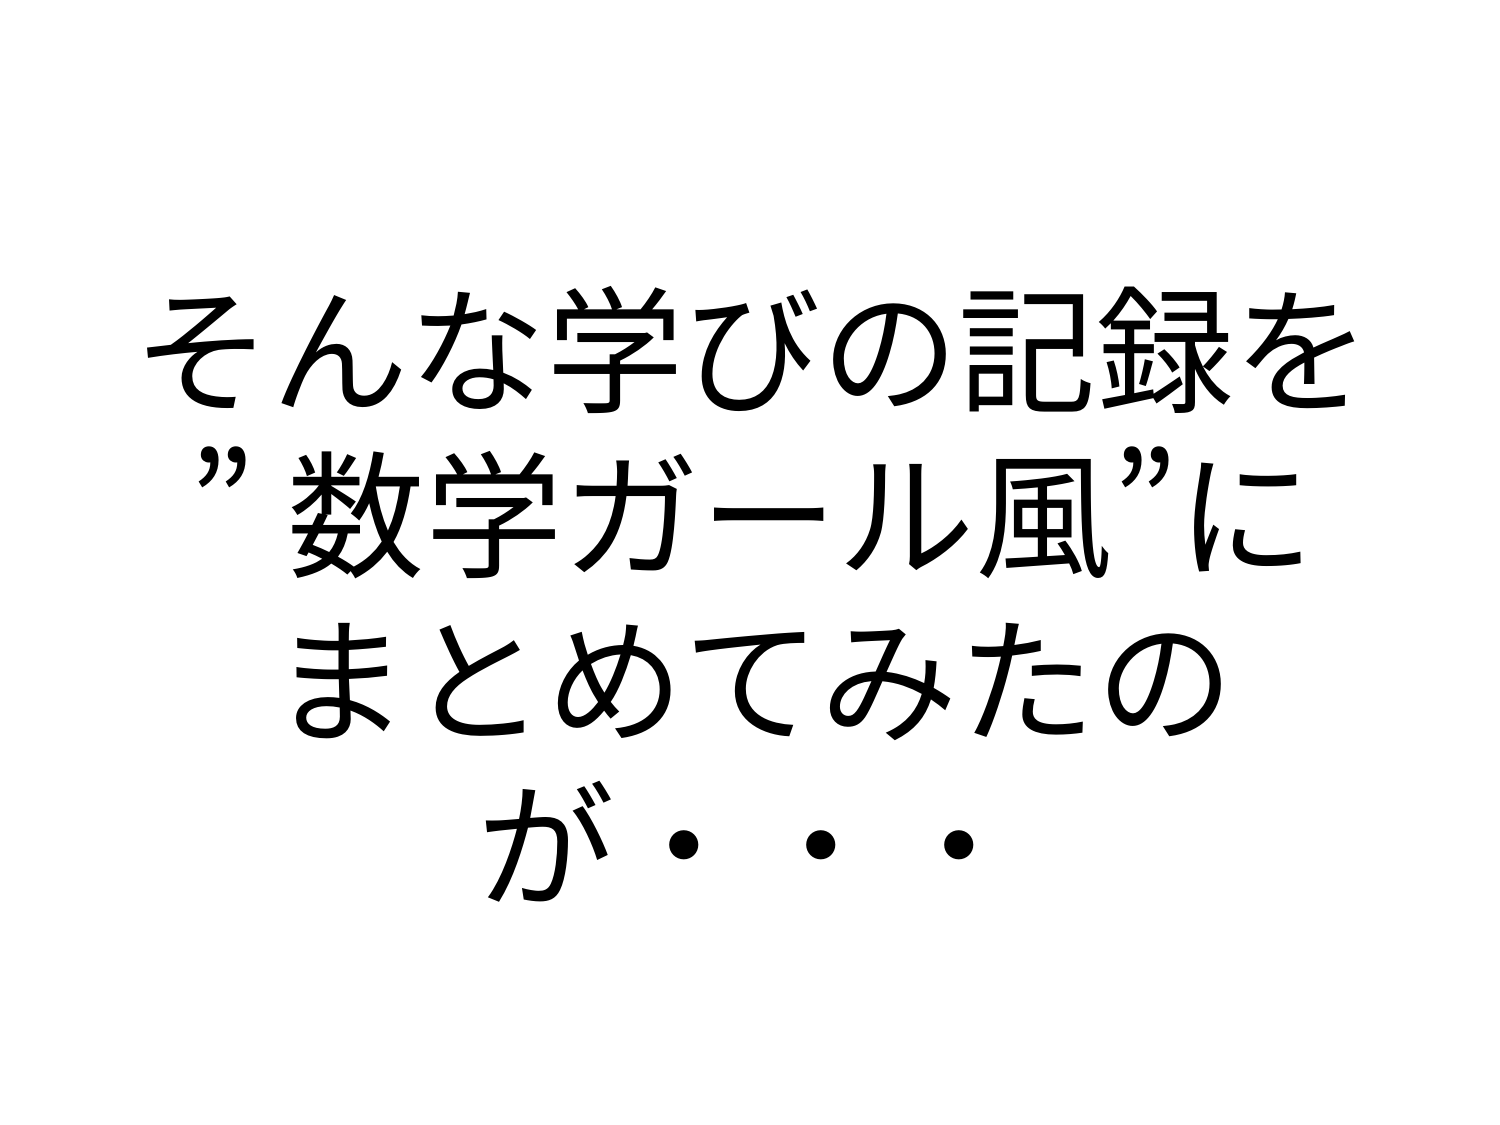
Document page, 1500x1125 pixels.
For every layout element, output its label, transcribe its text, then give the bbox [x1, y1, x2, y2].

text_box そんな学びの記録を ”数学ガール風”に まとめてみたのが・・・ [14, 257, 1491, 446]
